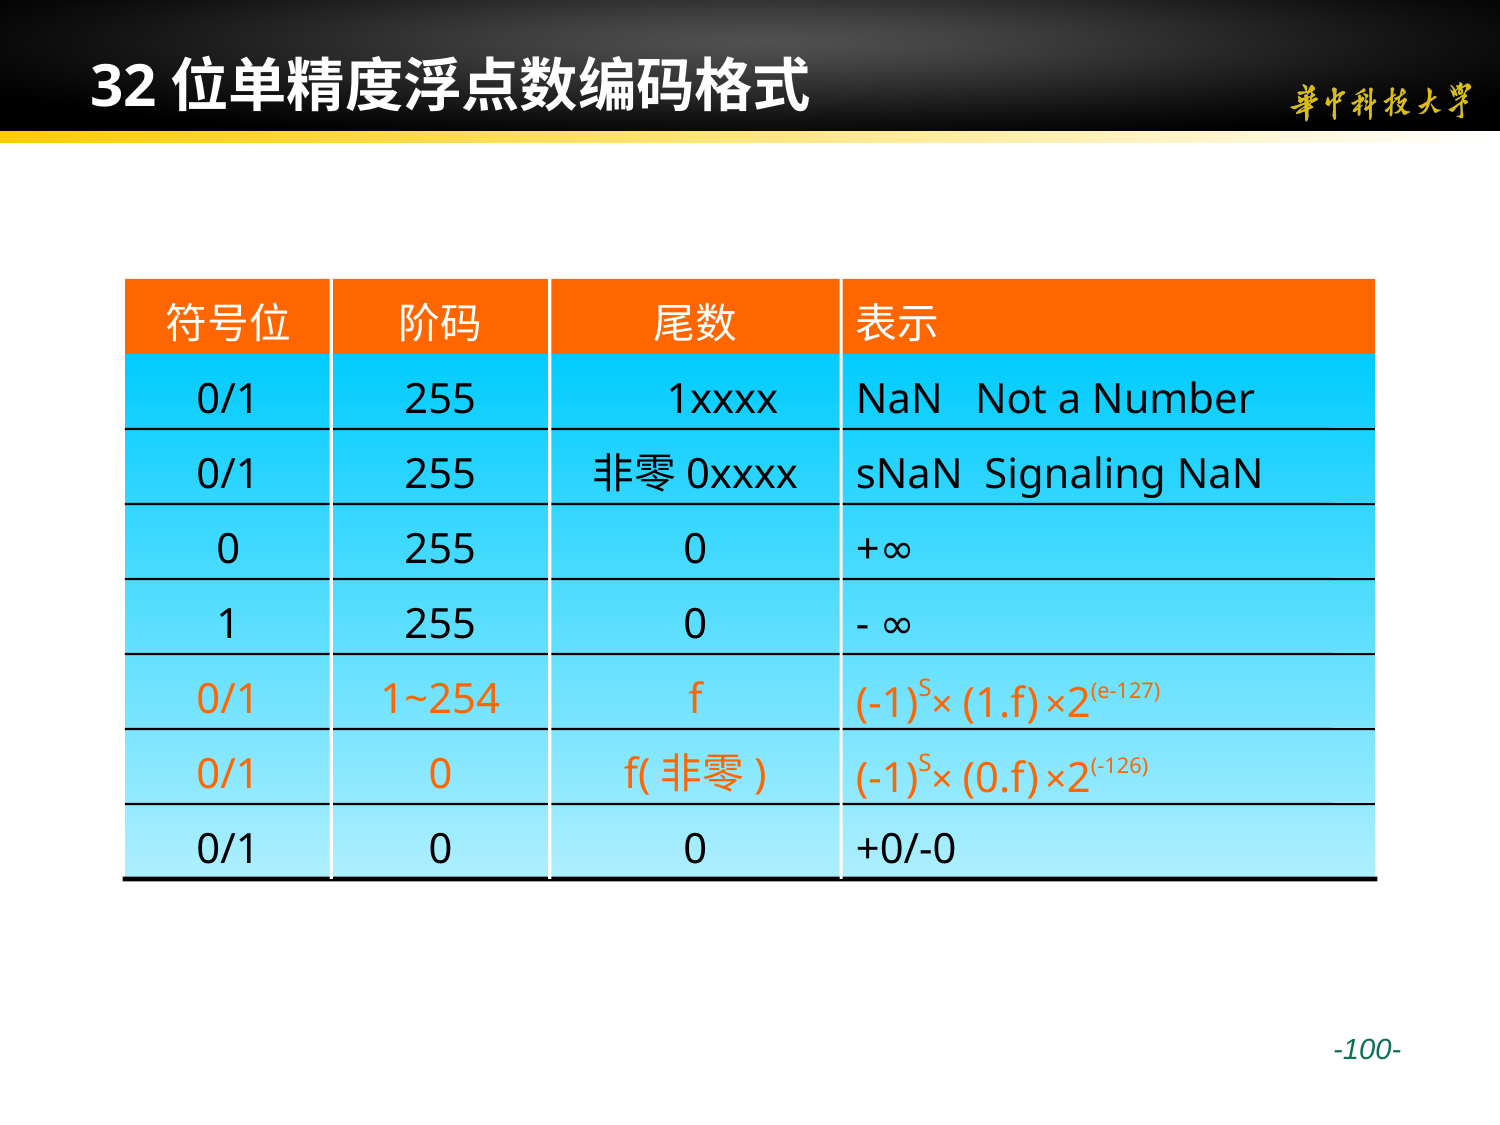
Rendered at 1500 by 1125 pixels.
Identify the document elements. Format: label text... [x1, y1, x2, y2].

picture [0, 0, 1500, 131]
text_box - ∞ [842, 580, 1375, 654]
text_box 1~254 [332, 654, 549, 728]
slide_number -100- [1257, 1023, 1425, 1102]
text_box 0 [332, 804, 549, 878]
text_box (-1)S× (1.f) ×2(e-127) [842, 655, 1375, 729]
text_box (-1)S× (0.f) ×2(-126) [842, 730, 1375, 804]
text_box 非零0xxxx [550, 429, 841, 504]
text_box 255 [332, 429, 549, 503]
text_box 表示 [842, 278, 1375, 354]
text_box 0 [550, 579, 841, 654]
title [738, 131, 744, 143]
text_box 1 [125, 579, 331, 653]
text_box 0/1 [125, 804, 331, 878]
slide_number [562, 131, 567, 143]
text_box +∞ [842, 505, 1375, 579]
title 32位单精度浮点数编码格式 [74, 34, 1426, 131]
text_box 255 [332, 579, 549, 653]
text_box sNaN Signaling NaN [842, 430, 1375, 504]
text_box 0 [550, 504, 841, 579]
text_box 尾数 [550, 278, 841, 354]
text_box 255 [332, 504, 549, 578]
text_box 0/1 [125, 654, 331, 728]
text_box f [550, 654, 841, 729]
text_box 0/1 [125, 354, 331, 428]
text_box 0 [550, 804, 841, 879]
text_box 阶码 [332, 278, 549, 354]
text_box 255 [332, 354, 549, 428]
text_box 0/1 [125, 729, 331, 803]
text_box 符号位 [125, 278, 331, 354]
text_box 1xxxx [550, 354, 841, 429]
text_box f(非零) [550, 729, 841, 804]
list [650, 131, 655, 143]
text_box +0/-0 [842, 805, 1375, 879]
text_box 0 [125, 504, 331, 578]
text_box 0/1 [125, 429, 331, 503]
text_box 0 [332, 729, 549, 803]
text_box NaN Not a Number [842, 354, 1375, 429]
